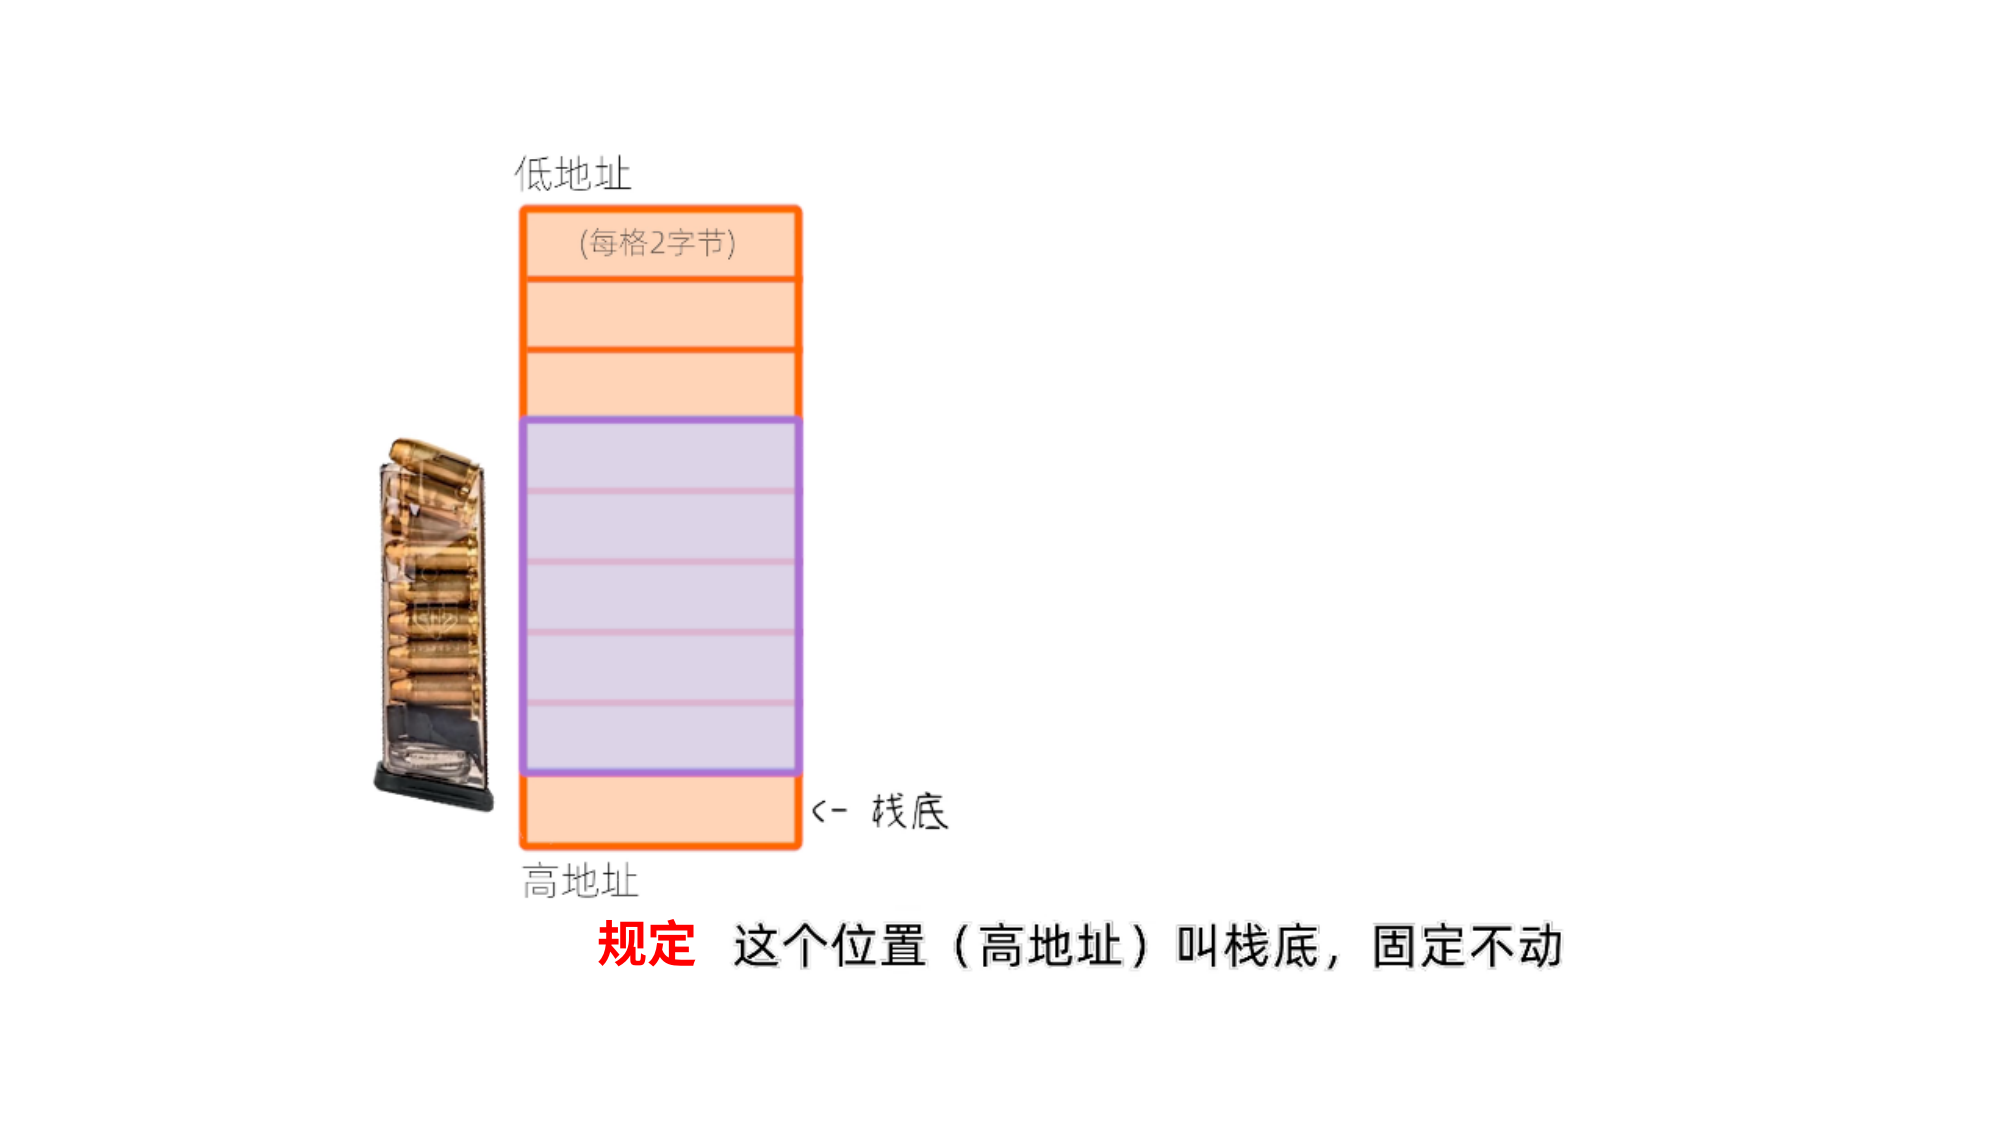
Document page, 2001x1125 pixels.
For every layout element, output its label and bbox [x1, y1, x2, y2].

picture [364, 133, 1636, 992]
